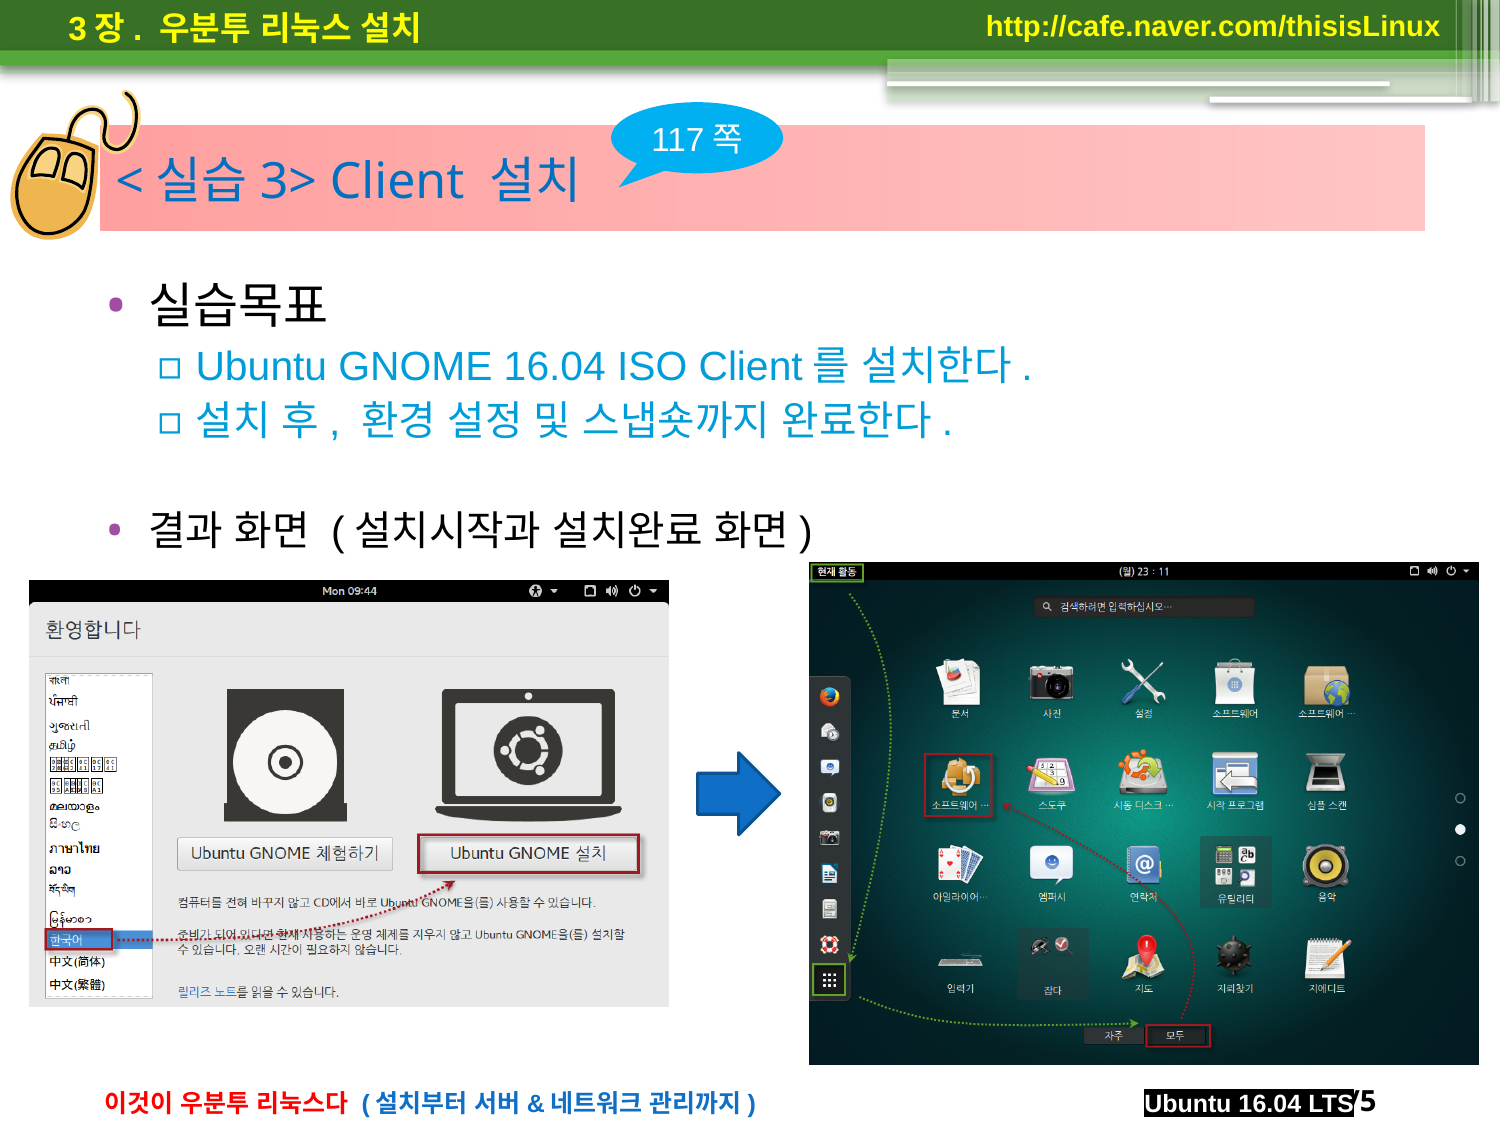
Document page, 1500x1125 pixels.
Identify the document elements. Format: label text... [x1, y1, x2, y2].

picture [8, 89, 142, 243]
text_box <실습3> Client 설치 [148, 125, 1425, 231]
picture [29, 580, 669, 1007]
picture [808, 562, 1479, 1065]
text_box 실습목표 Ubuntu GNOME 16.04 ISO Client를 설치한다. 설치 후, 환경 설정 및 스냅숏까지 완료한다. 결과 화면 (설치시작과 설치완료 화면) [74, 266, 1425, 563]
text_box [696, 751, 781, 837]
text_box 117쪽 [609, 100, 785, 189]
